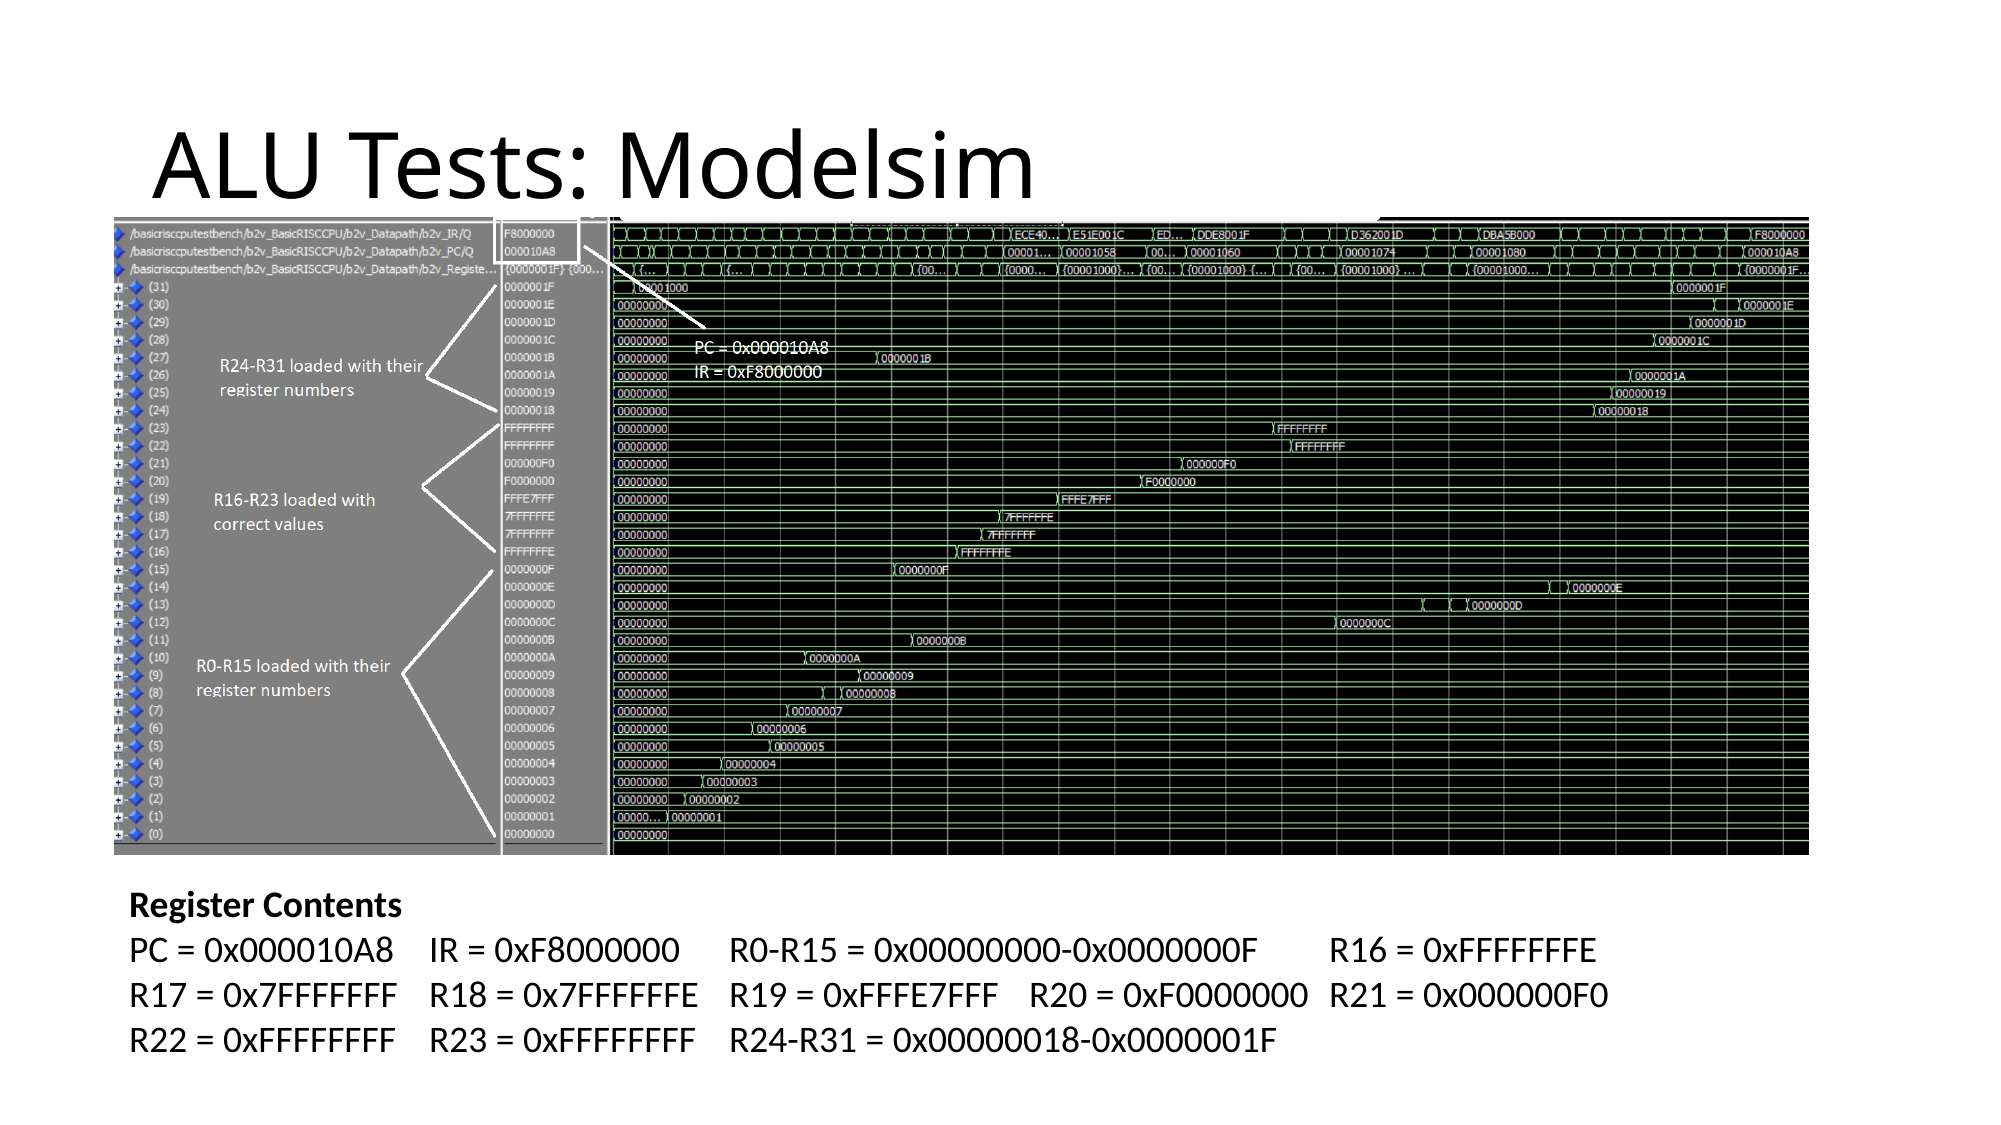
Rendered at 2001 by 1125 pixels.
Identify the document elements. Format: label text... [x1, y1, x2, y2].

title ALU Tests: Modelsim [137, 59, 1863, 278]
text_box Register Contents PC = 0x000010A8 IR = 0xF8000000 R0-R15 = 0x00000000-0x0000000F R16 = 0xFFFFFFFE R17 = 0x7FFFFFFF R18 = 0x7FFFFFFE R19 = 0xFFFE7FFF R20 = 0xF0000000 R21 = 0x000000F0 R22 = 0xFFFFFFFF R23 = 0xFFFFFFFF R24-R31 = 0x00000018-0x0000001F [114, 873, 1809, 1068]
picture [114, 216, 1809, 855]
